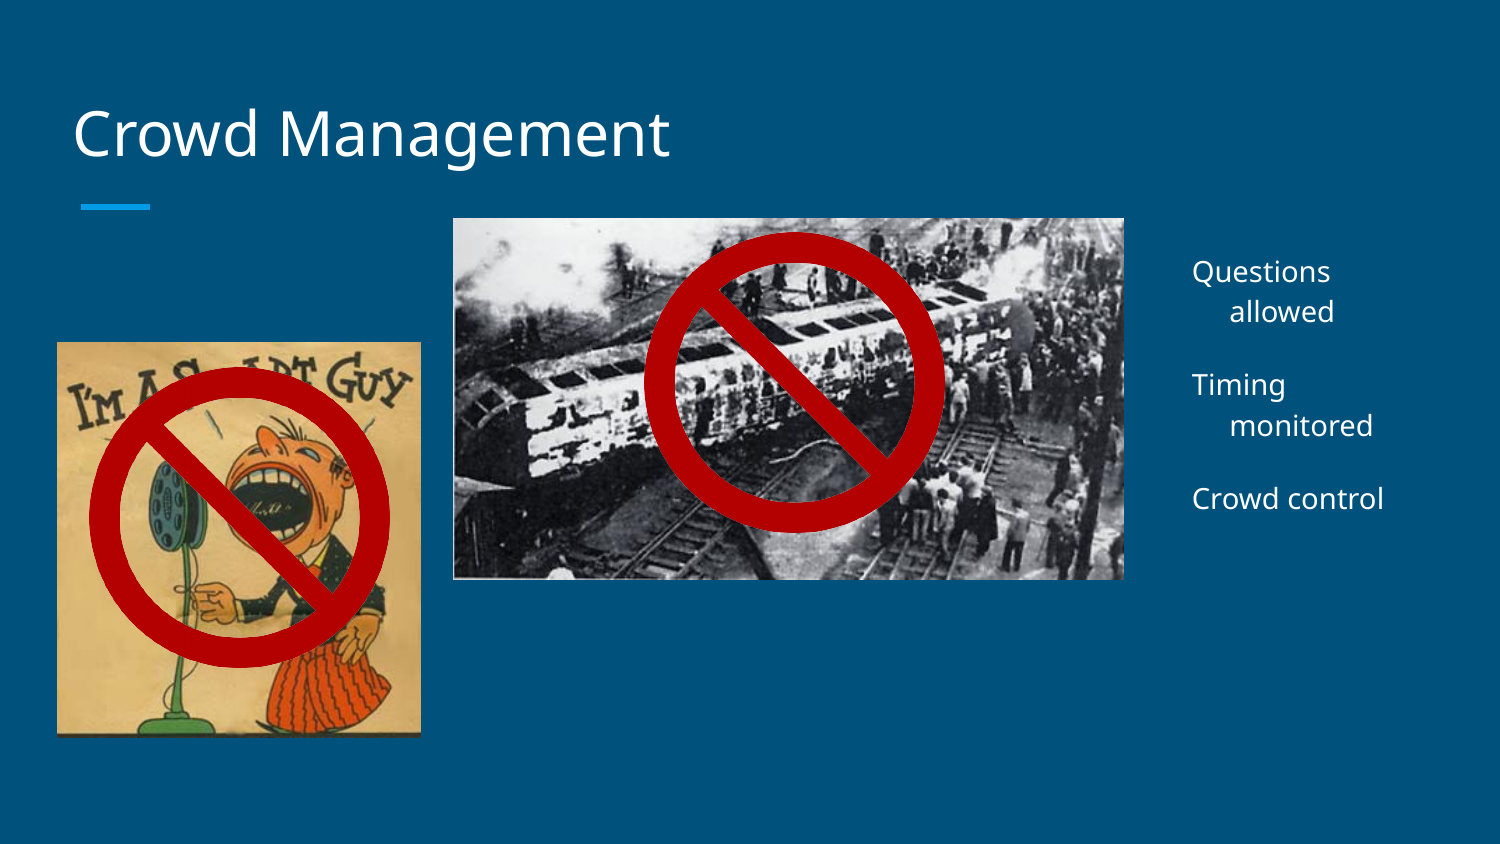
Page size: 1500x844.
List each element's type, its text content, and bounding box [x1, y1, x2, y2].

list Questions allowed Timing monitored Crowd control [1139, 232, 1431, 738]
picture [454, 219, 1123, 579]
title Crowd Management [57, 71, 1431, 185]
picture [58, 343, 420, 737]
